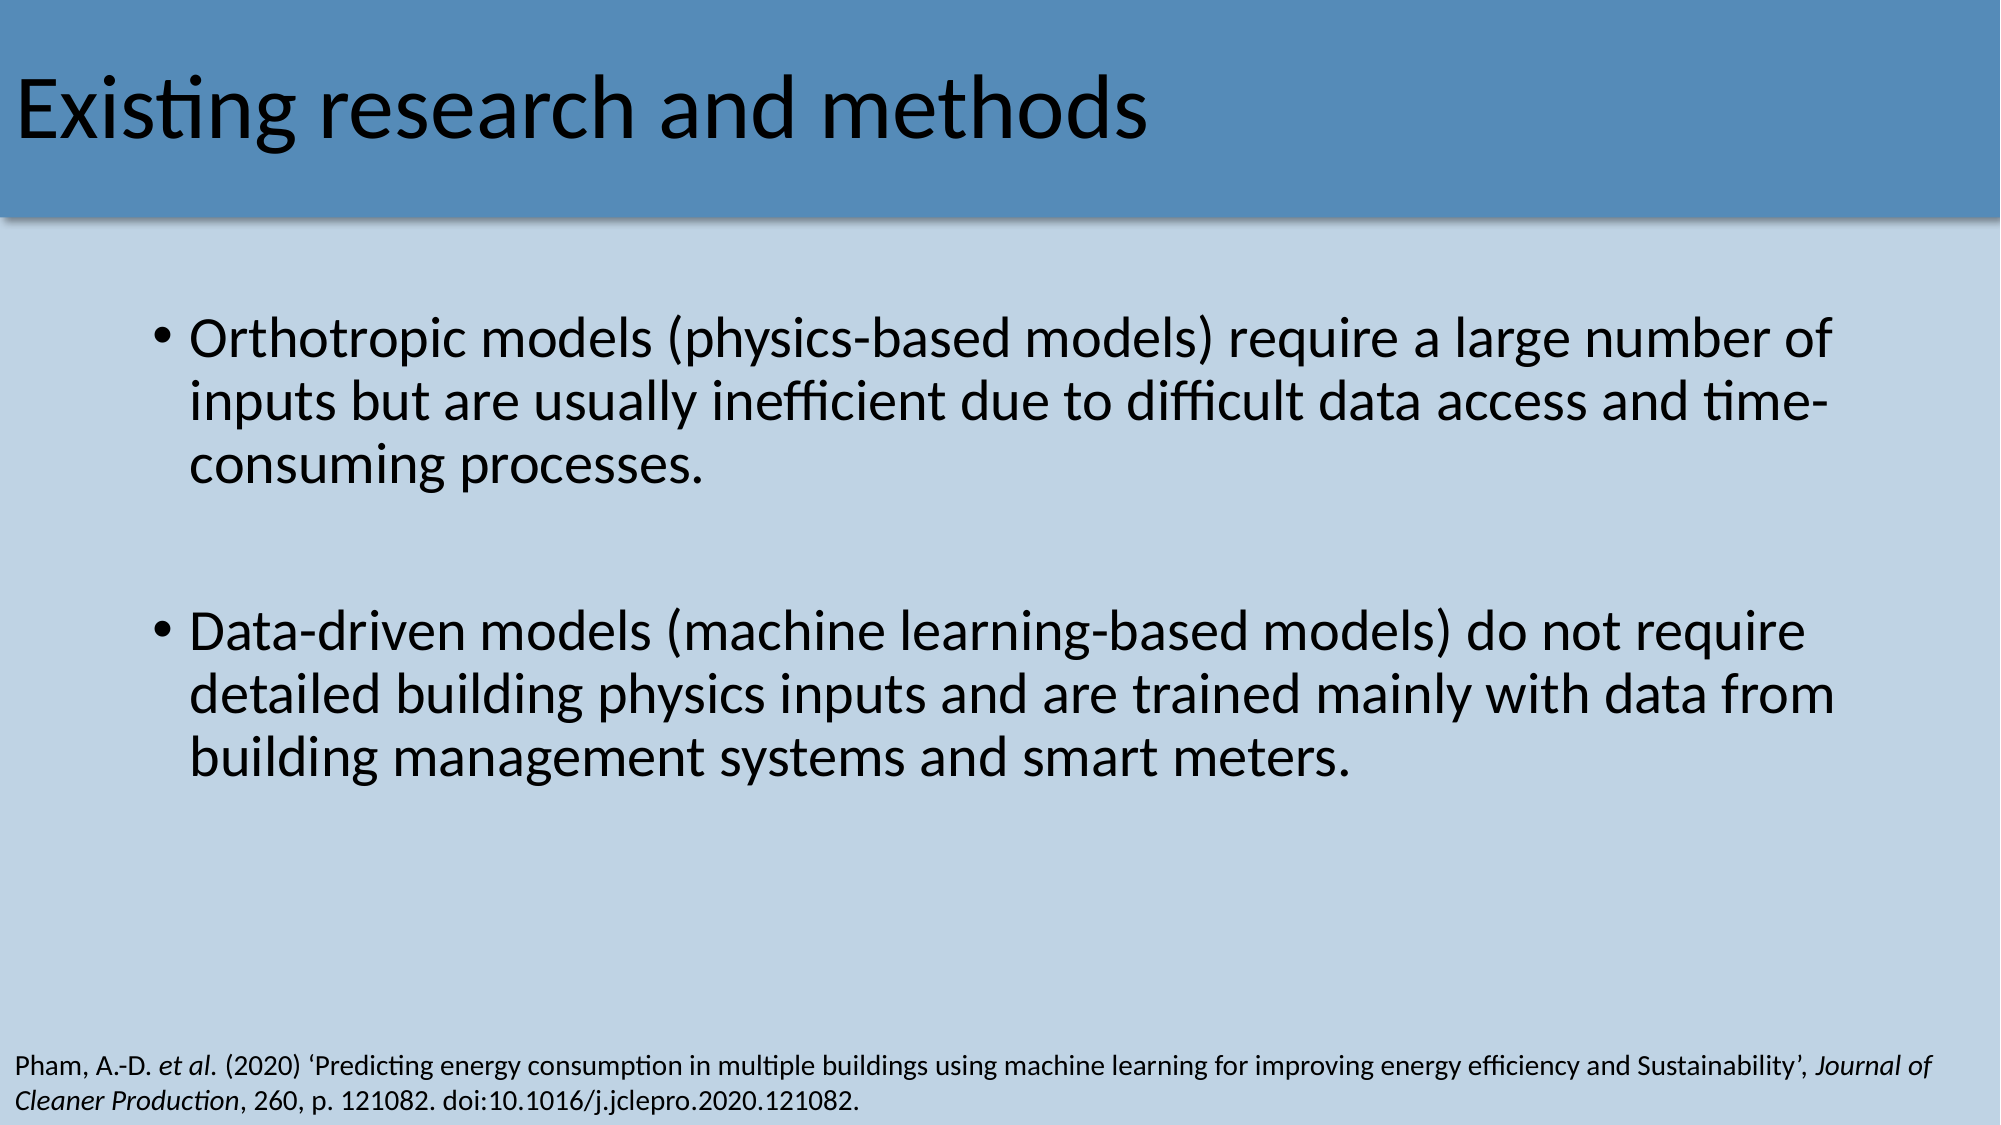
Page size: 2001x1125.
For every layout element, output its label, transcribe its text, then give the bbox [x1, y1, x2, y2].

text_box Pham, A.-D. et al. (2020) ‘Predicting energy consumption in multiple buildings using machine learning for improving energy efficiency and Sustainability’, Journal of Cleaner Production, 260, p. 121082. doi:10.1016/j.jclepro.2020.121082. [0, 1039, 2000, 1124]
text_box Existing research and methods [0, 0, 2000, 218]
list Orthotropic models (physics-based models) require a large number of inputs but are usually inefficient due to difficult data access and time-consuming processes. Data-driven models (machine learning-based models) do not require detailed building physics inputs and are trained mainly with data from building management systems and smart meters. [137, 299, 1863, 1014]
